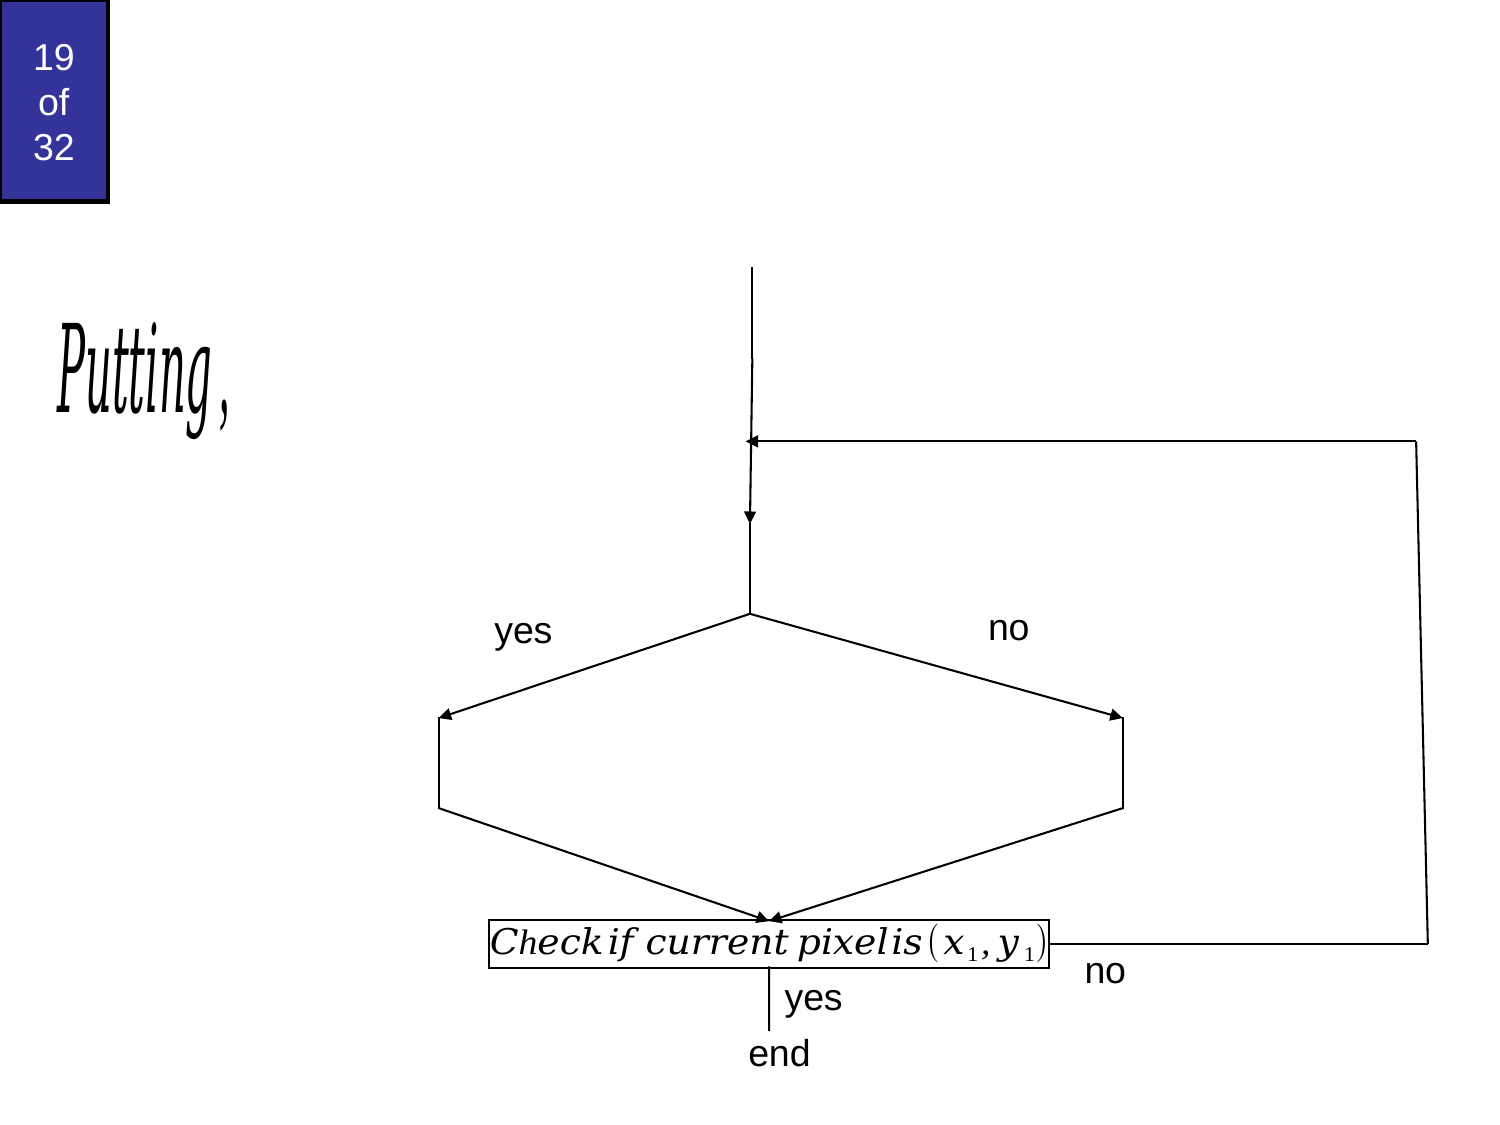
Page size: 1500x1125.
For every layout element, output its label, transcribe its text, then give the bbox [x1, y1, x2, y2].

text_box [745, 442, 750, 524]
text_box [745, 358, 750, 441]
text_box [438, 808, 769, 922]
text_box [749, 569, 1123, 718]
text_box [1416, 441, 1428, 944]
text_box no [1069, 938, 1142, 943]
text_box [769, 808, 1123, 922]
text_box yes [769, 965, 858, 1025]
text_box end [733, 1021, 826, 1081]
text_box no [1069, 944, 1142, 999]
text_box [438, 569, 749, 718]
